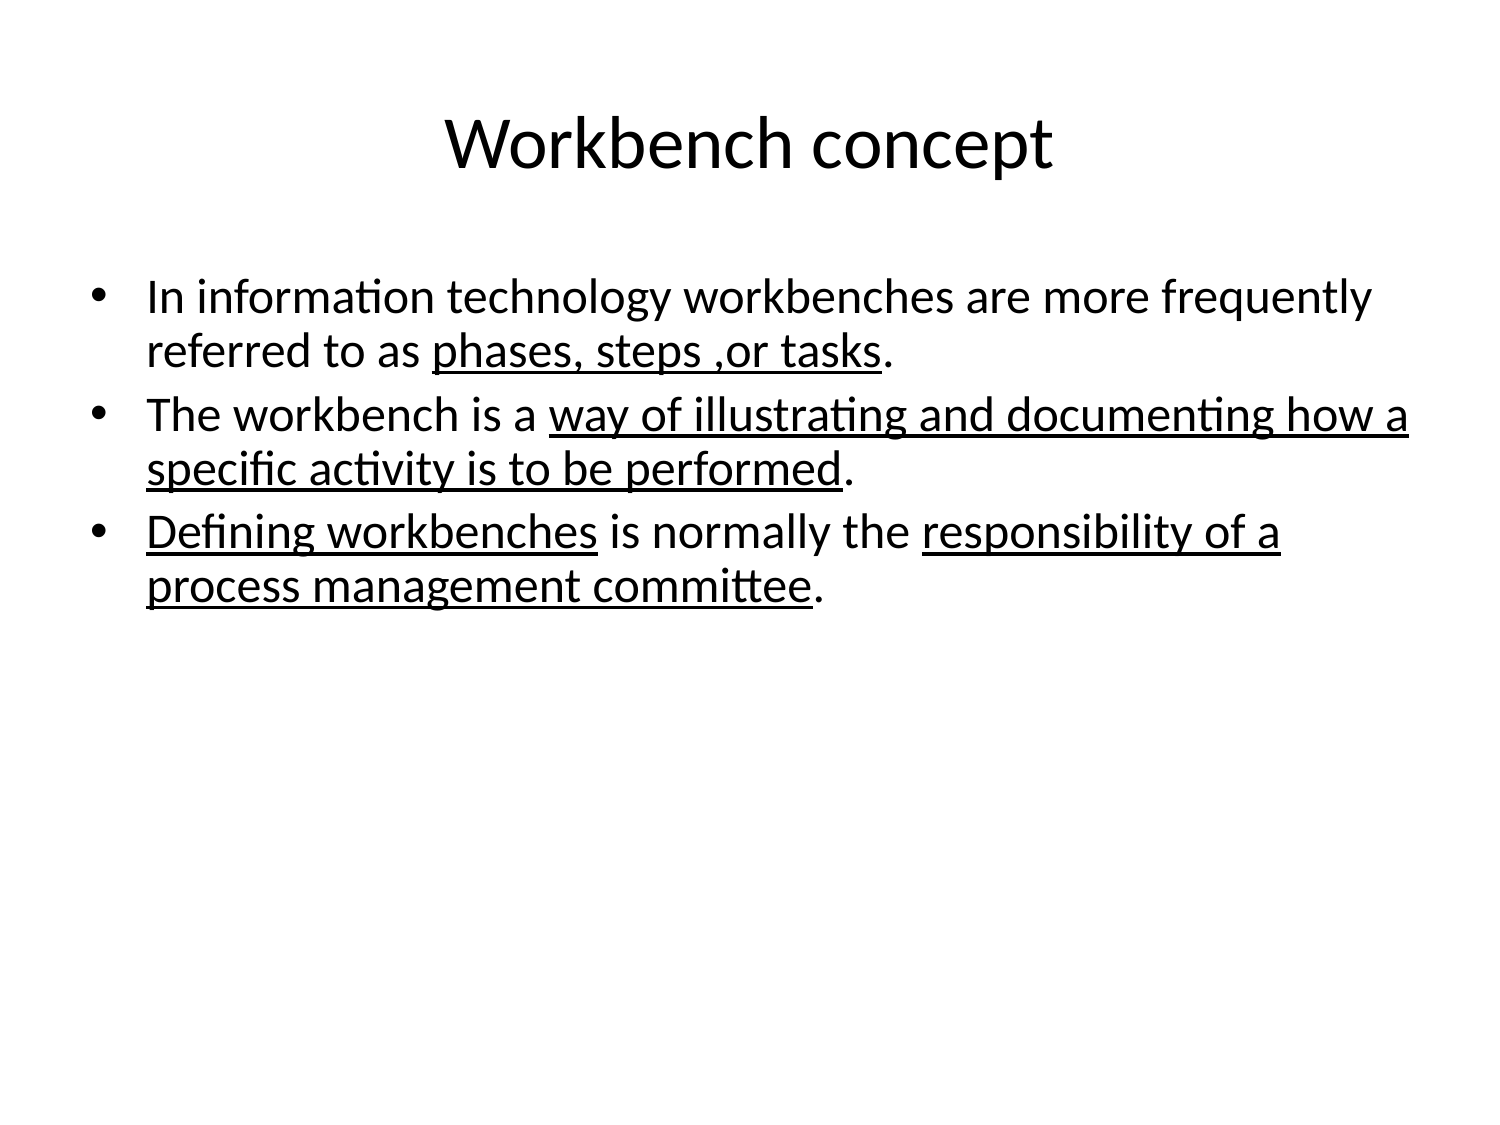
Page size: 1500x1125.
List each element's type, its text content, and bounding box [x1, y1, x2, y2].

title Workbench concept [75, 45, 1425, 233]
list In information technology workbenches are more frequently referred to as phases, steps ,or tasks. The workbench is a way of illustrating and documenting how a specific activity is to be performed. Defining workbenches is normally the responsibility of a process management committee. [75, 262, 1425, 1005]
